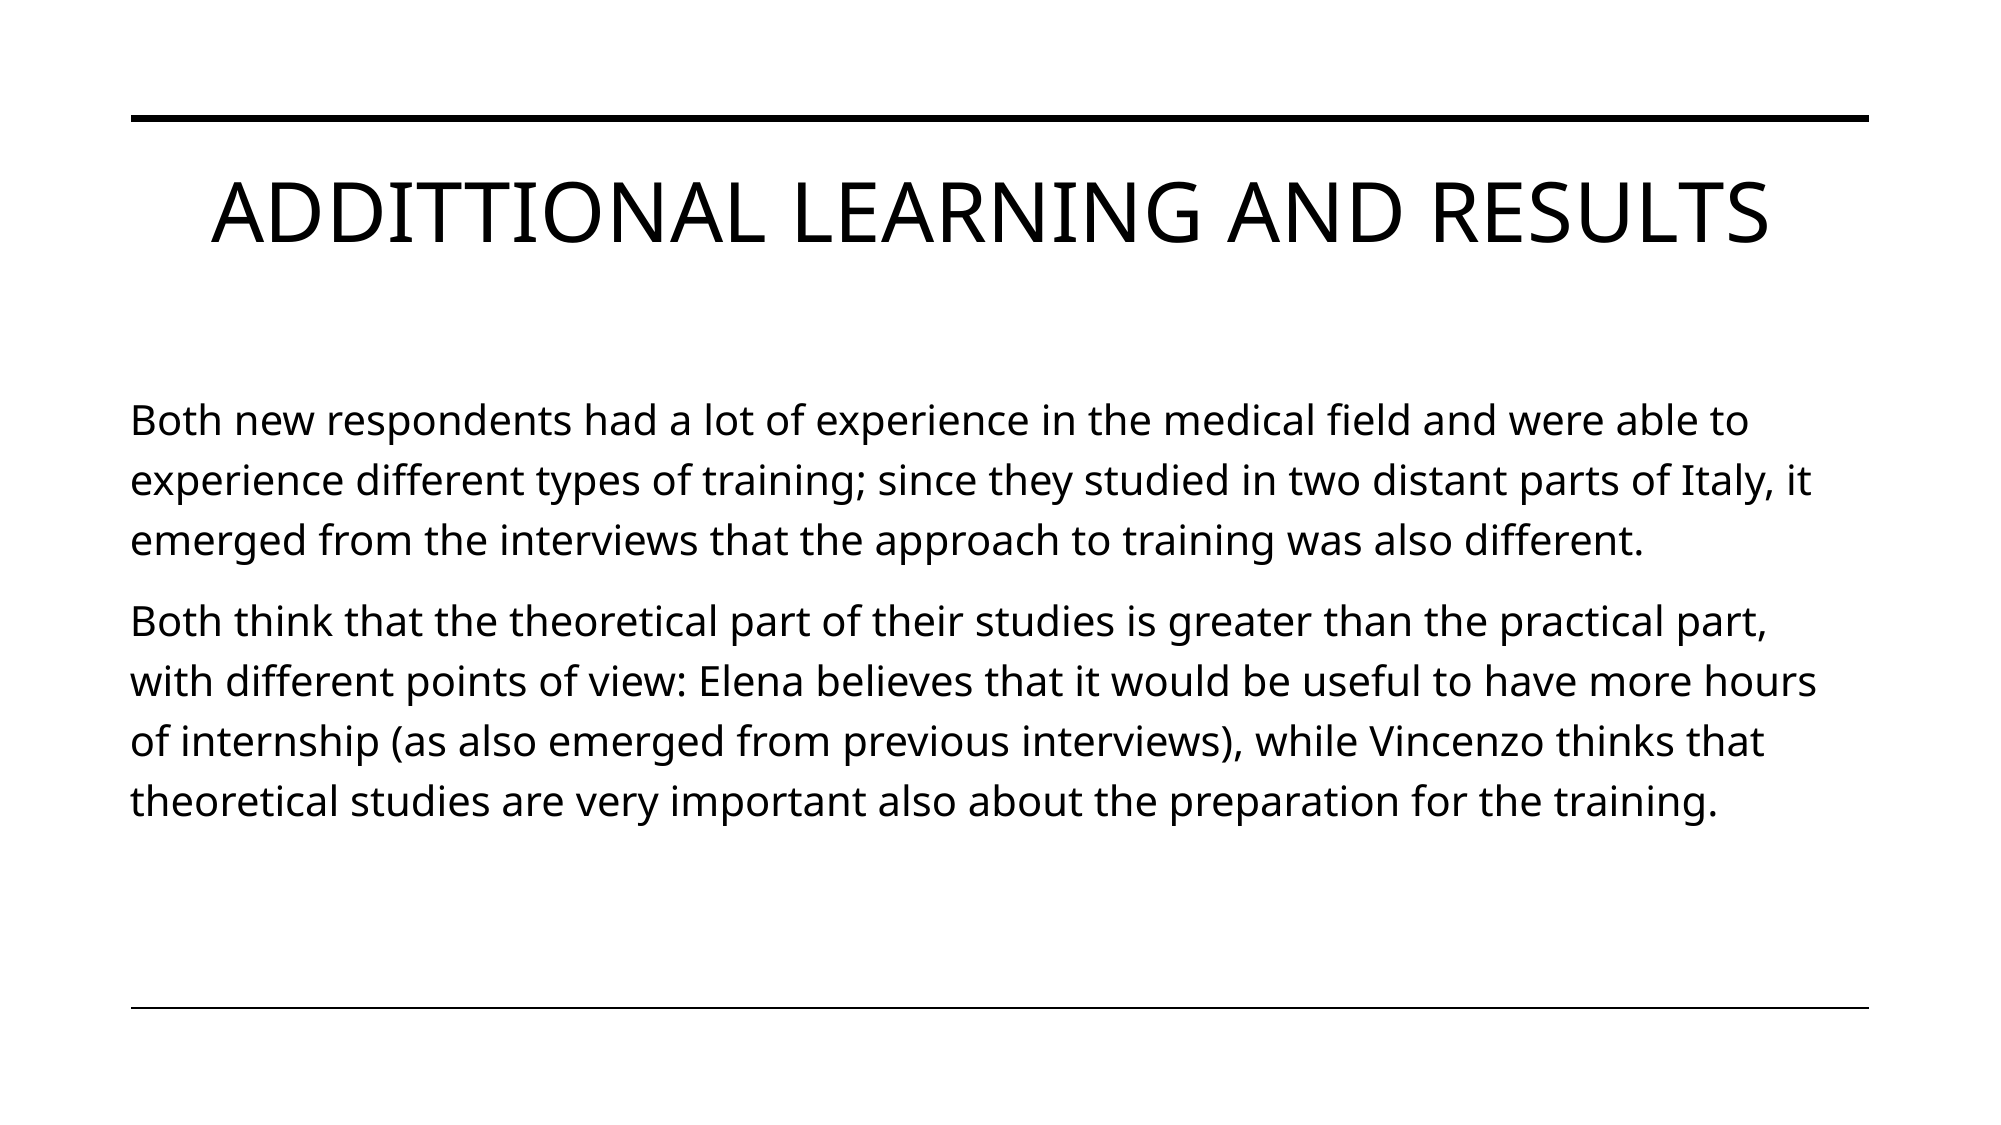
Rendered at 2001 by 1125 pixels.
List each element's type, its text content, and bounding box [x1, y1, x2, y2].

list Both new respondents had a lot of experience in the medical field and were able to experience different types of training; since they studied in two distant parts of Italy, it emerged from the interviews that the approach to training was also different. Both think that the theoretical part of their studies is greater than the practical part, with different points of view: Elena believes that it would be useful to have more hours of internship (as also emerged from previous interviews), while Vincenzo thinks that theoretical studies are very important also about the preparation for the training. [114, 376, 1869, 973]
title ADDITTIONAL LEARNING AND RESULTS [114, 151, 1869, 307]
